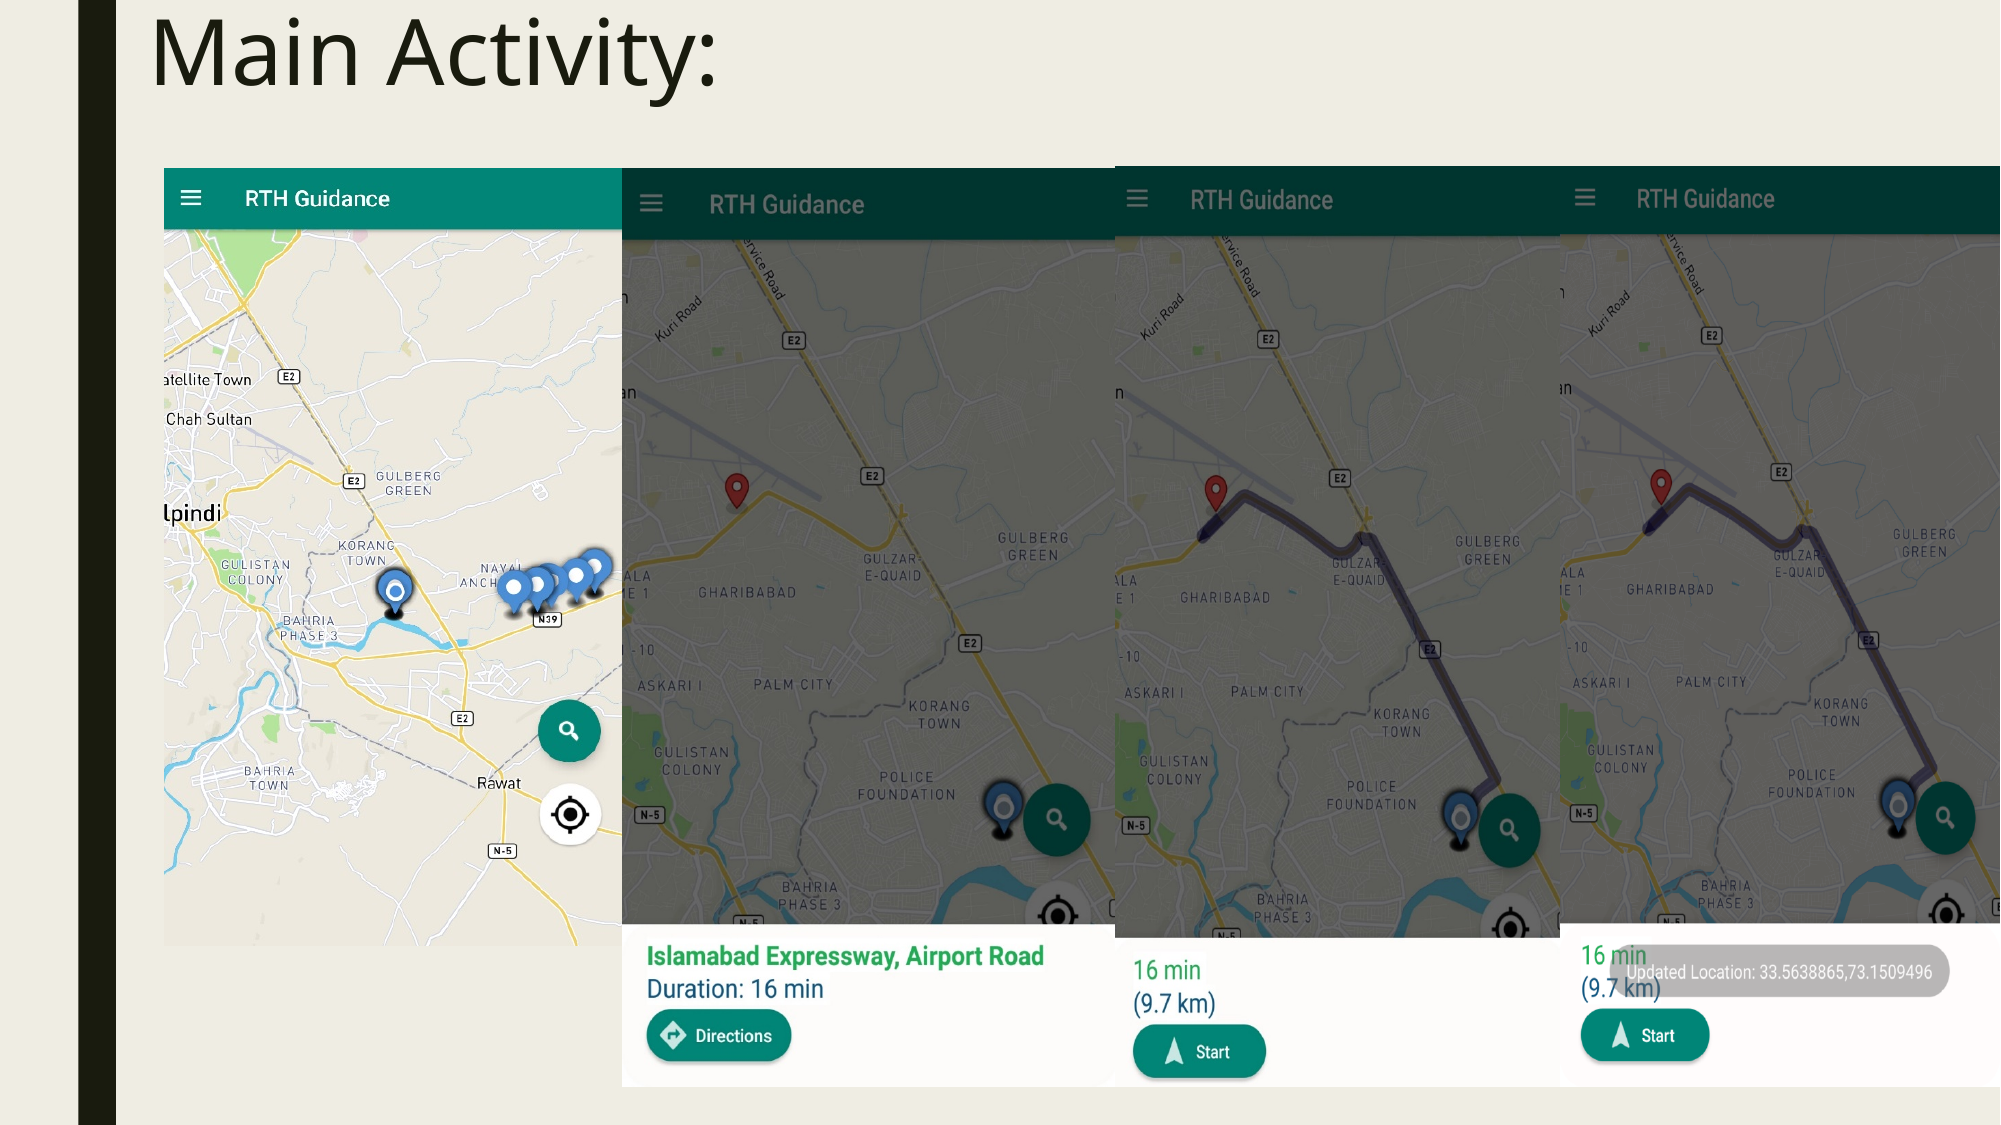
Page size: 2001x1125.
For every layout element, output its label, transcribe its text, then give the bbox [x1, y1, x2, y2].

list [164, 168, 622, 946]
picture [622, 166, 2000, 1087]
title Main Activity: [133, 0, 1708, 244]
